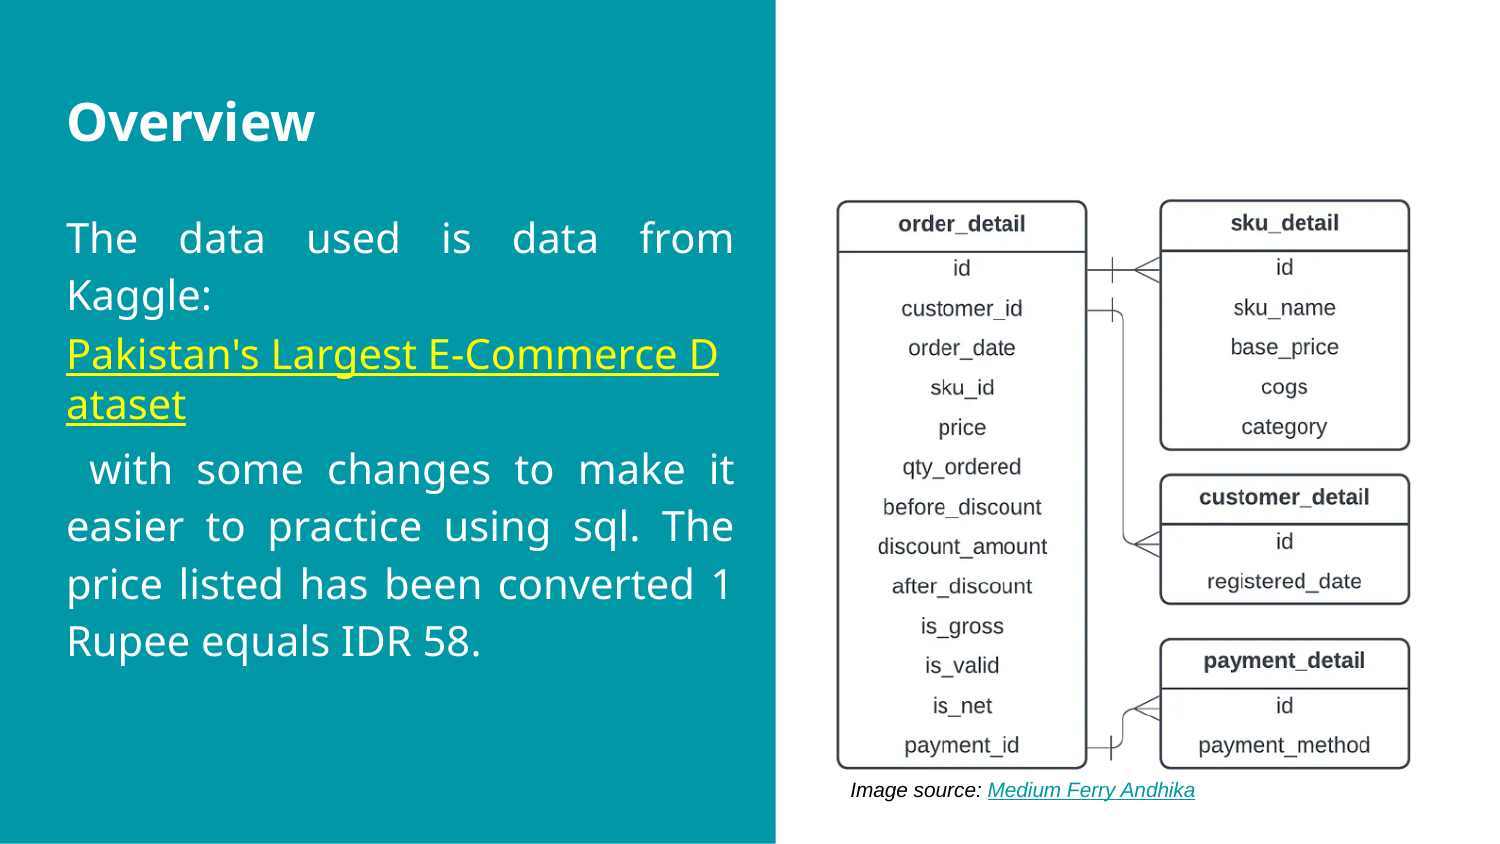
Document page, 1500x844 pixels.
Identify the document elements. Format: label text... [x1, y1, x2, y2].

picture [824, 188, 1421, 782]
list The data used is data from Kaggle: Pakistan's Largest E-Commerce Dataset with some changes to make it easier to practice using sql. The price listed has been converted 1 Rupee equals IDR 58. [51, 189, 750, 750]
text_box Image source: Medium Ferry Andhika [835, 789, 1214, 815]
text_box [0, 0, 776, 844]
title Overview [51, 72, 1449, 167]
